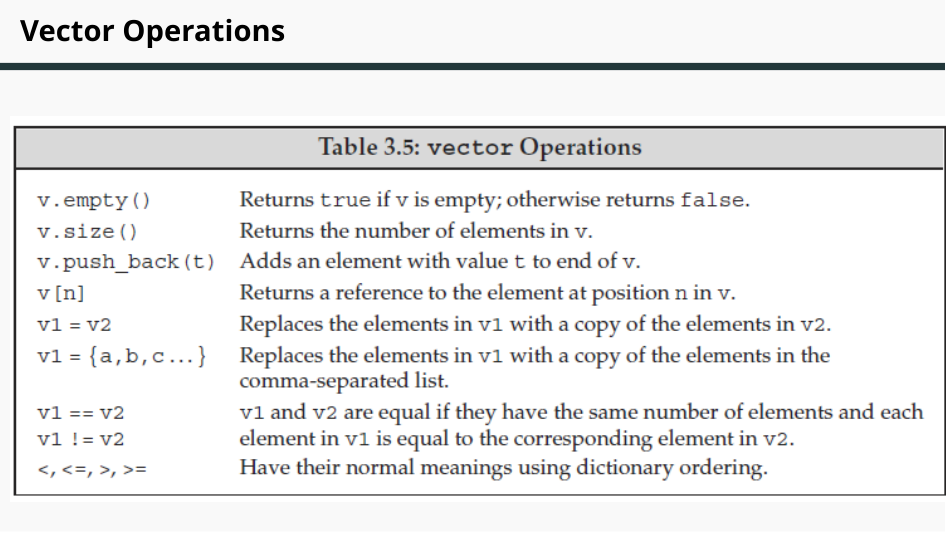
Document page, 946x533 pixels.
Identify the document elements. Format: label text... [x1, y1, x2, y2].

picture [10, 115, 946, 502]
title Vector Operations [20, 12, 740, 48]
